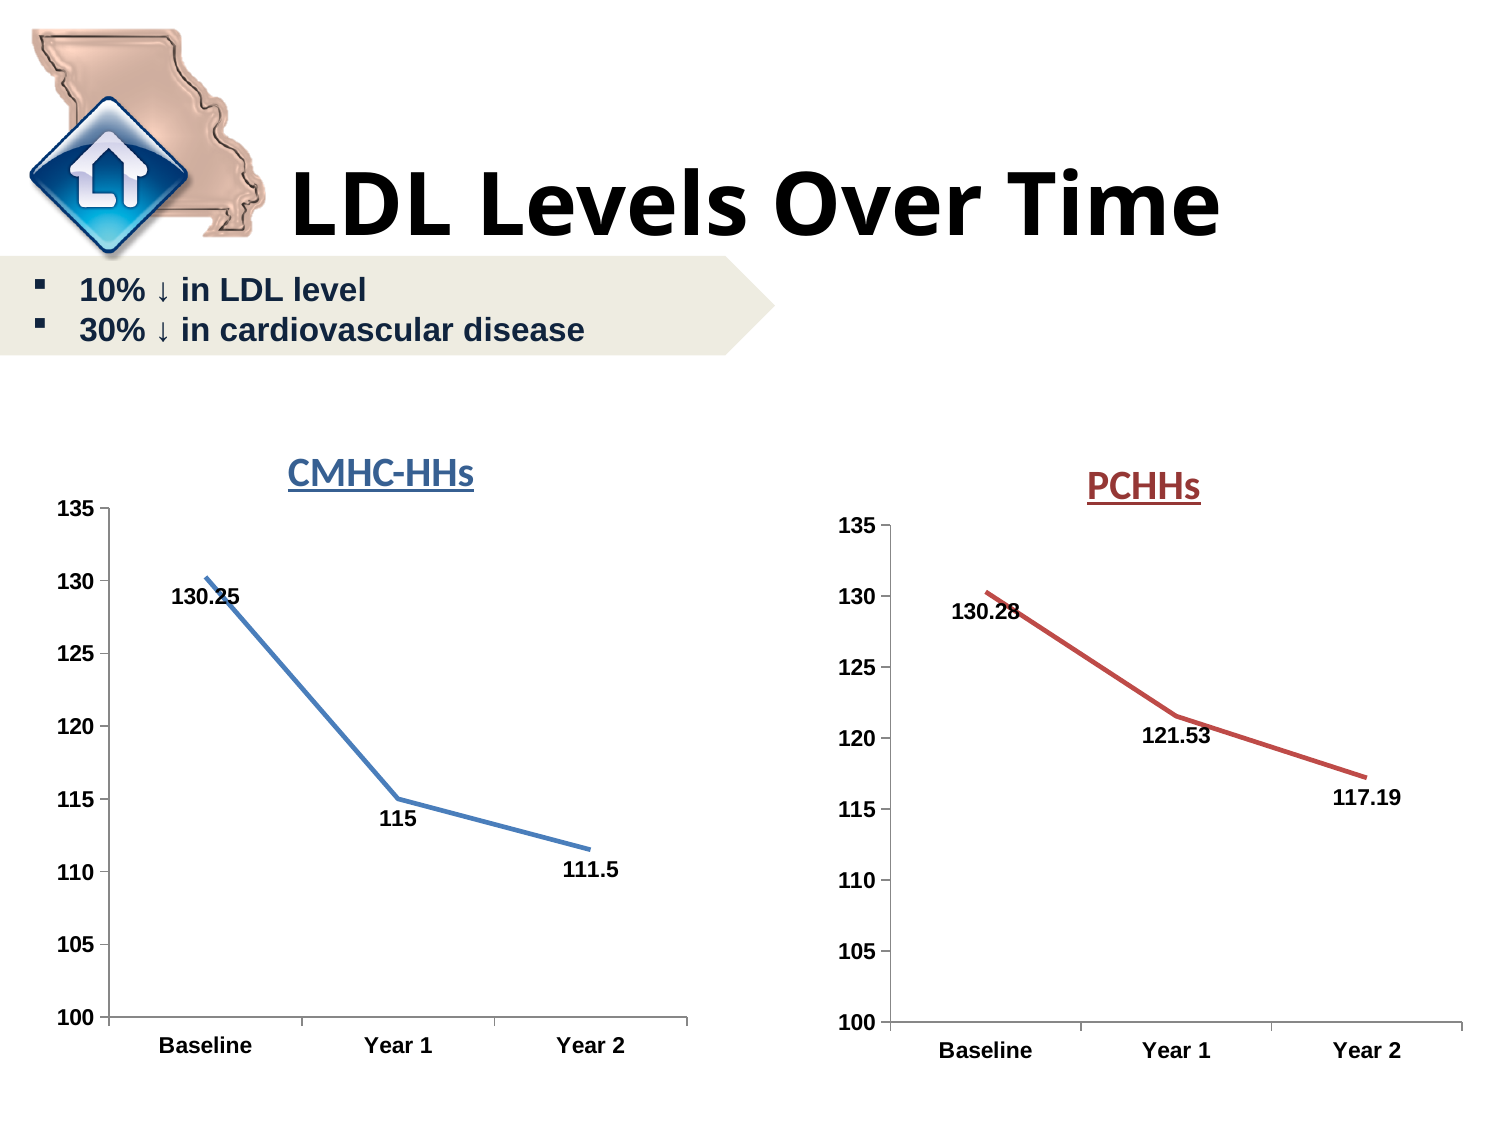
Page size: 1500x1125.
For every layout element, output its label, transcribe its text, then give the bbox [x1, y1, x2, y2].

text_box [24, 10, 276, 262]
chart [43, 482, 701, 1071]
text_box PCHHs [937, 450, 1350, 498]
text_box CMHC-HHs [174, 437, 588, 481]
text_box 10% ↓ in LDL level 30% ↓ in cardiovascular disease [0, 255, 775, 356]
chart [824, 499, 1476, 1076]
title LDL Levels Over Time [281, 137, 1400, 263]
